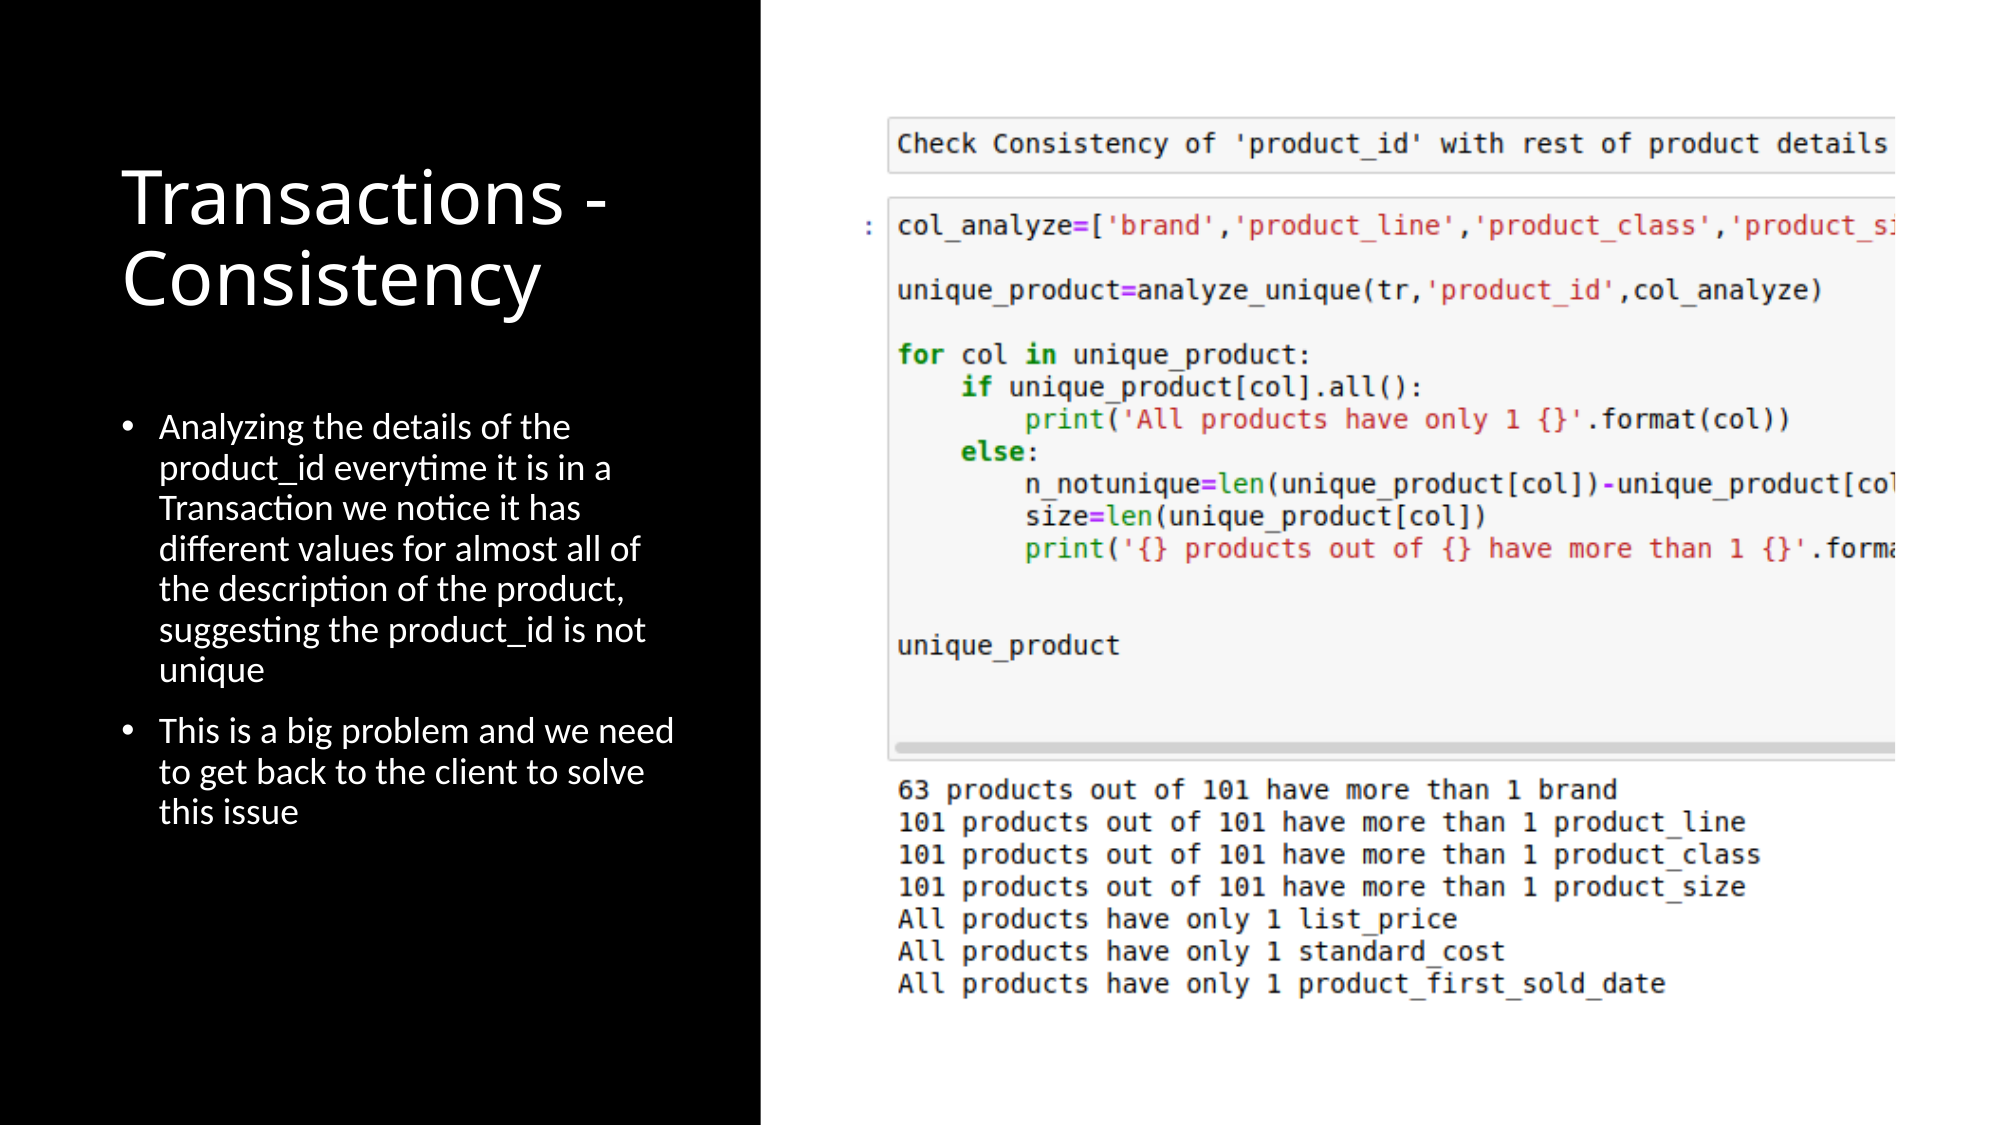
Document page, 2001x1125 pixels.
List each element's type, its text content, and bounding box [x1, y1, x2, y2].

picture [865, 104, 1896, 1020]
text_box [759, 0, 2000, 1125]
title Transactions - Consistency [106, 103, 708, 379]
list Analyzing the details of the product_id everytime it is in a Transaction we notice it has different values for almost all of the description of the product, suggesting the product_id is not unique This is a big problem and we need to get back to the client to solve this issue [106, 399, 708, 1020]
